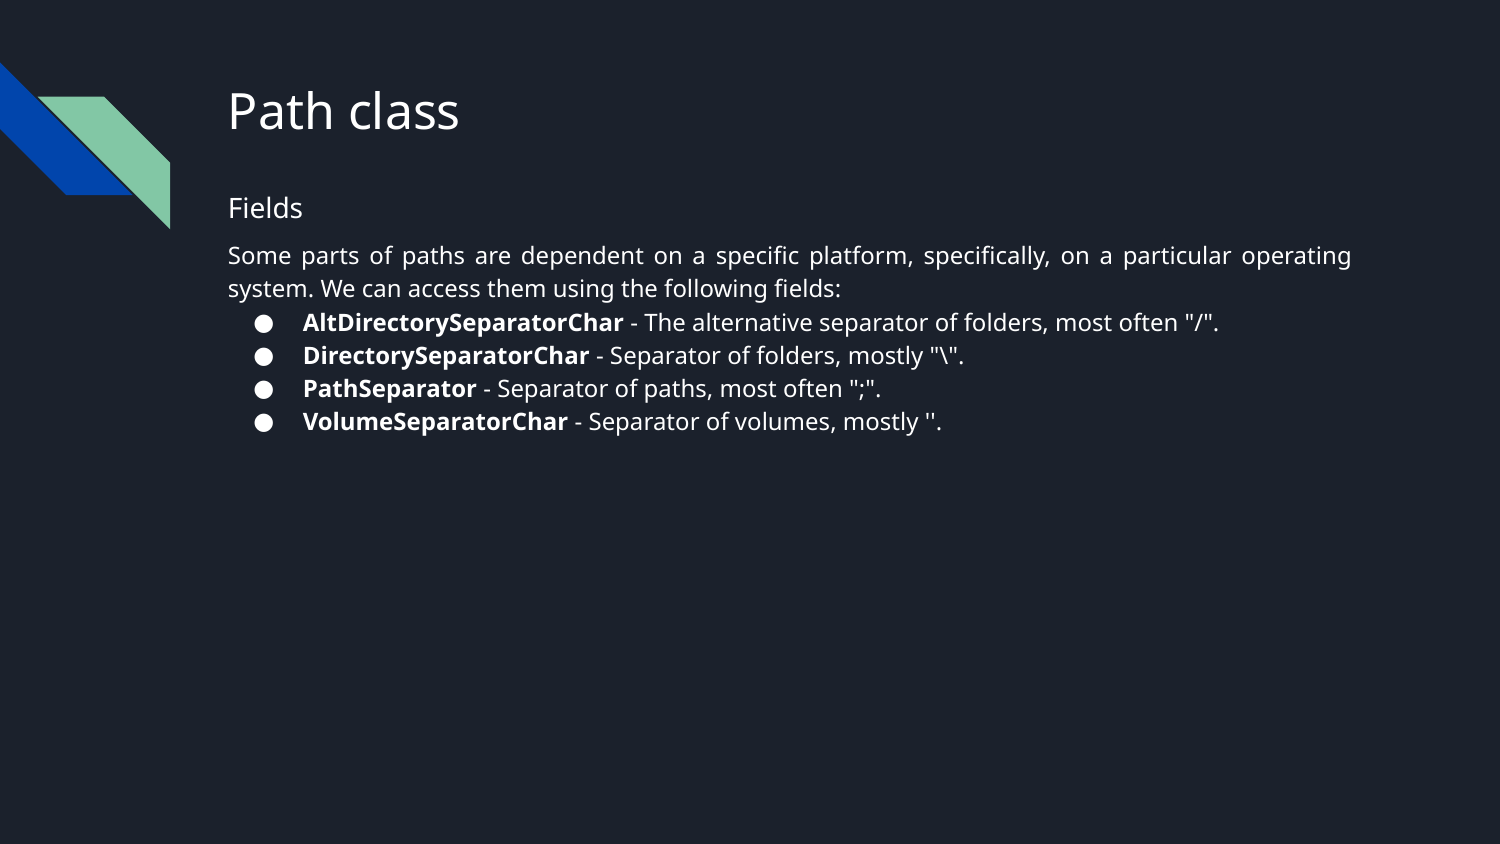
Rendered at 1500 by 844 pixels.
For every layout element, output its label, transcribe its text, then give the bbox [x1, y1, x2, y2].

list Fields Some parts of paths are dependent on a specific platform, specifically, on a particular operating system. We can access them using the following fields: AltDirectorySe­paratorChar - The alternative separator of folders, most often "/". DirectorySepa­ratorChar - Separator of folders, mostly "\". PathSeparator - Separator of paths, most often ";". VolumeSeparator­Char - Separator of volumes, mostly ''. [212, 170, 1368, 735]
title Path class [212, 64, 1368, 170]
